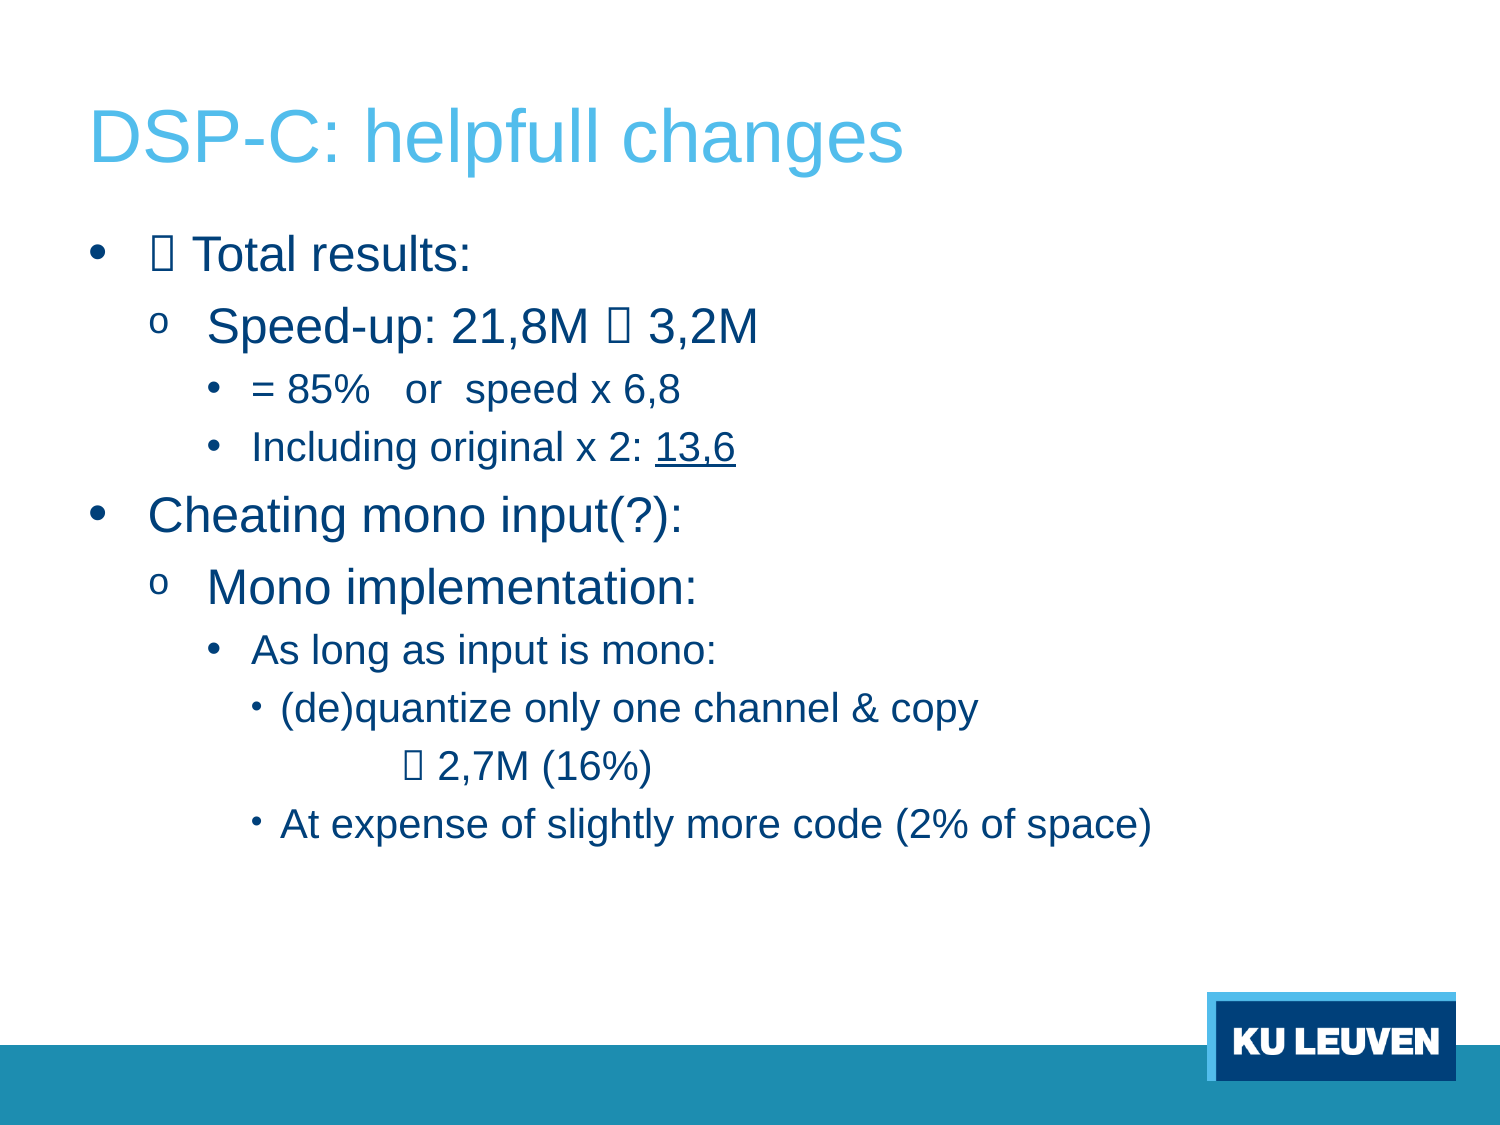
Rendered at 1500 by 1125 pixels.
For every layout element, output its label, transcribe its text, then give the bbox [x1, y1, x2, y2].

title DSP-C: helpfull changes [88, 29, 1456, 178]
list  Total results: Speed-up: 21,8M  3,2M = 85% or speed x 6,8 Including original x 2: 13,6 Cheating mono input(?): Mono implementation: As long as input is mono: (de)quantize only one channel & copy  2,7M (16%) At expense of slightly more code (2% of space) [88, 221, 1456, 948]
picture [1207, 992, 1456, 1081]
